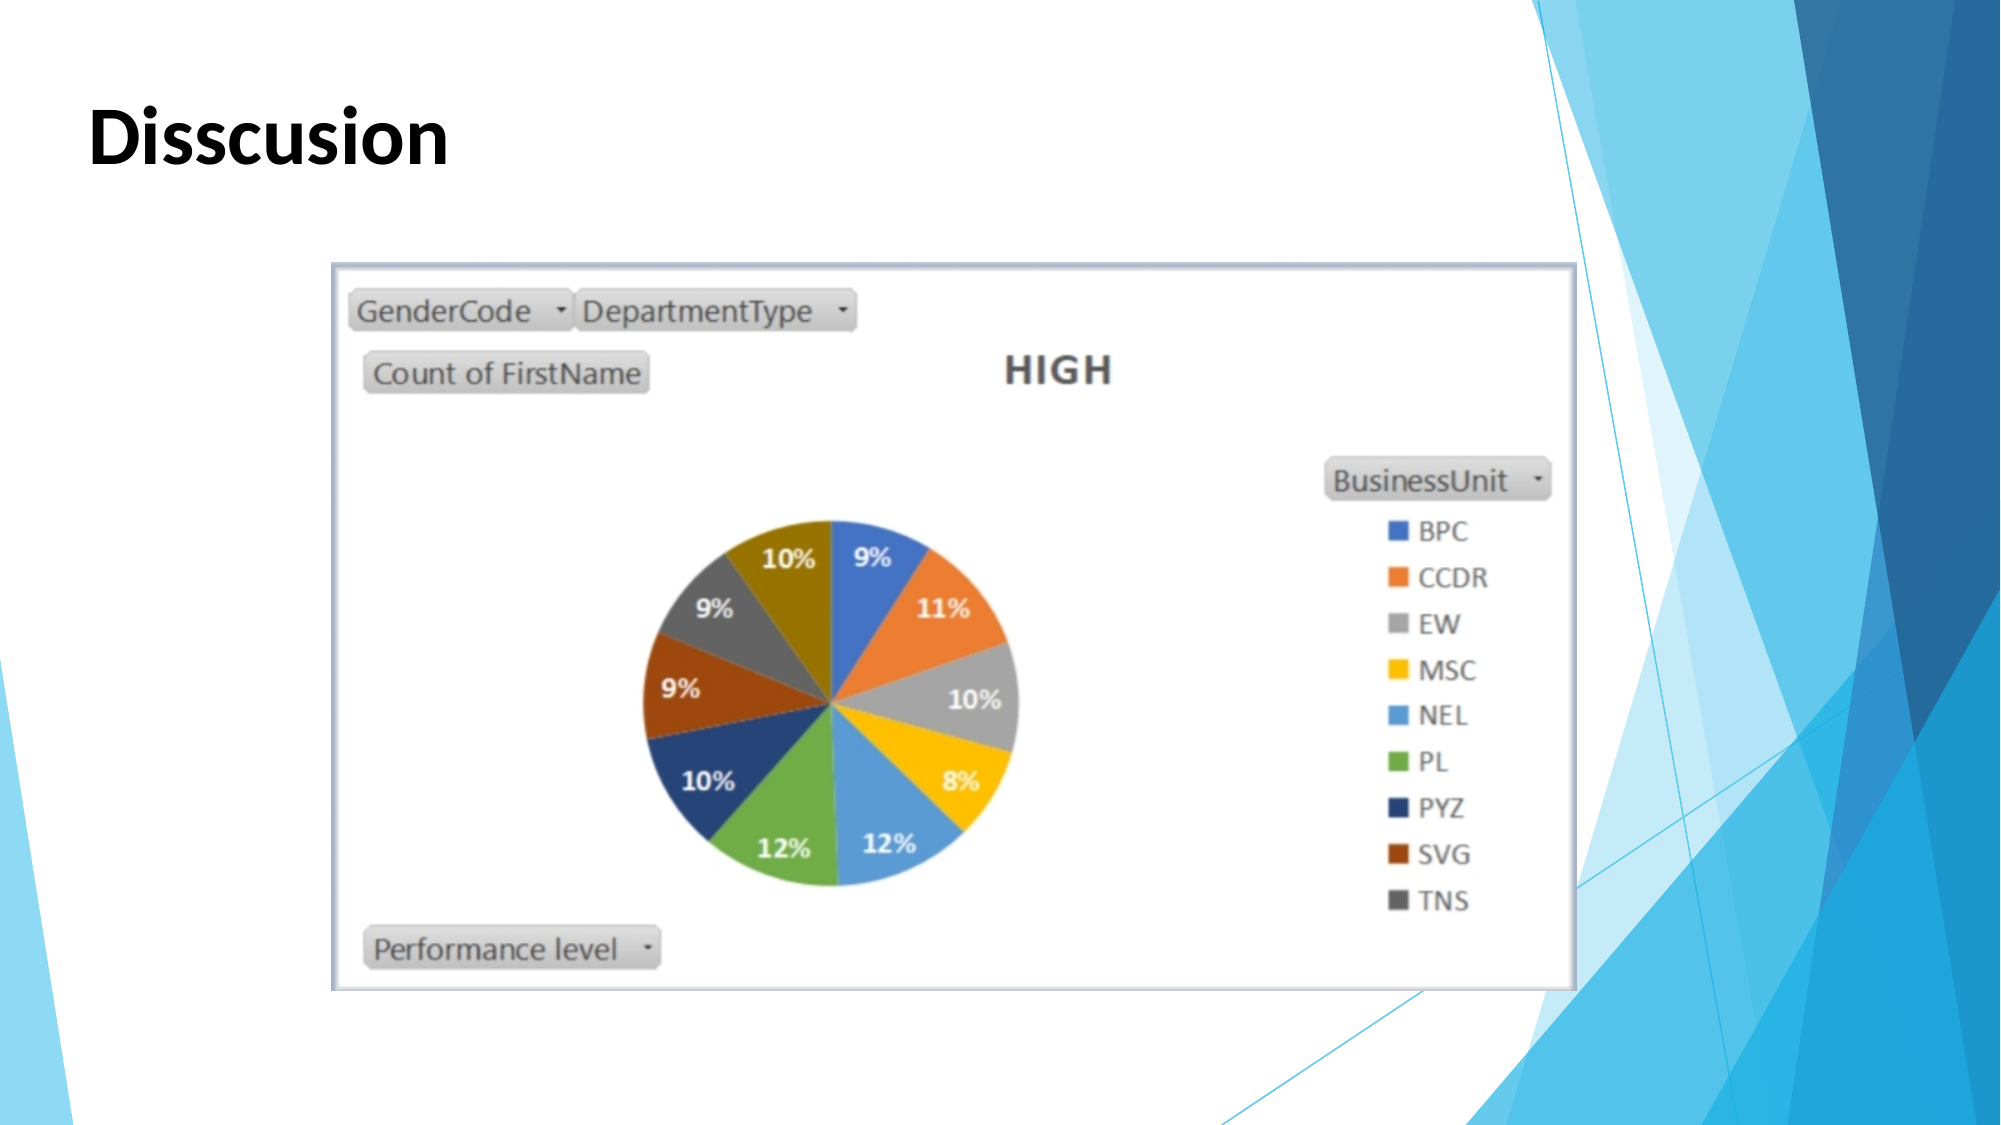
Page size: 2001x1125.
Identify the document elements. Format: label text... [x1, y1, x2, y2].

text_box Disscusion [73, 73, 1075, 189]
picture [331, 262, 1577, 991]
